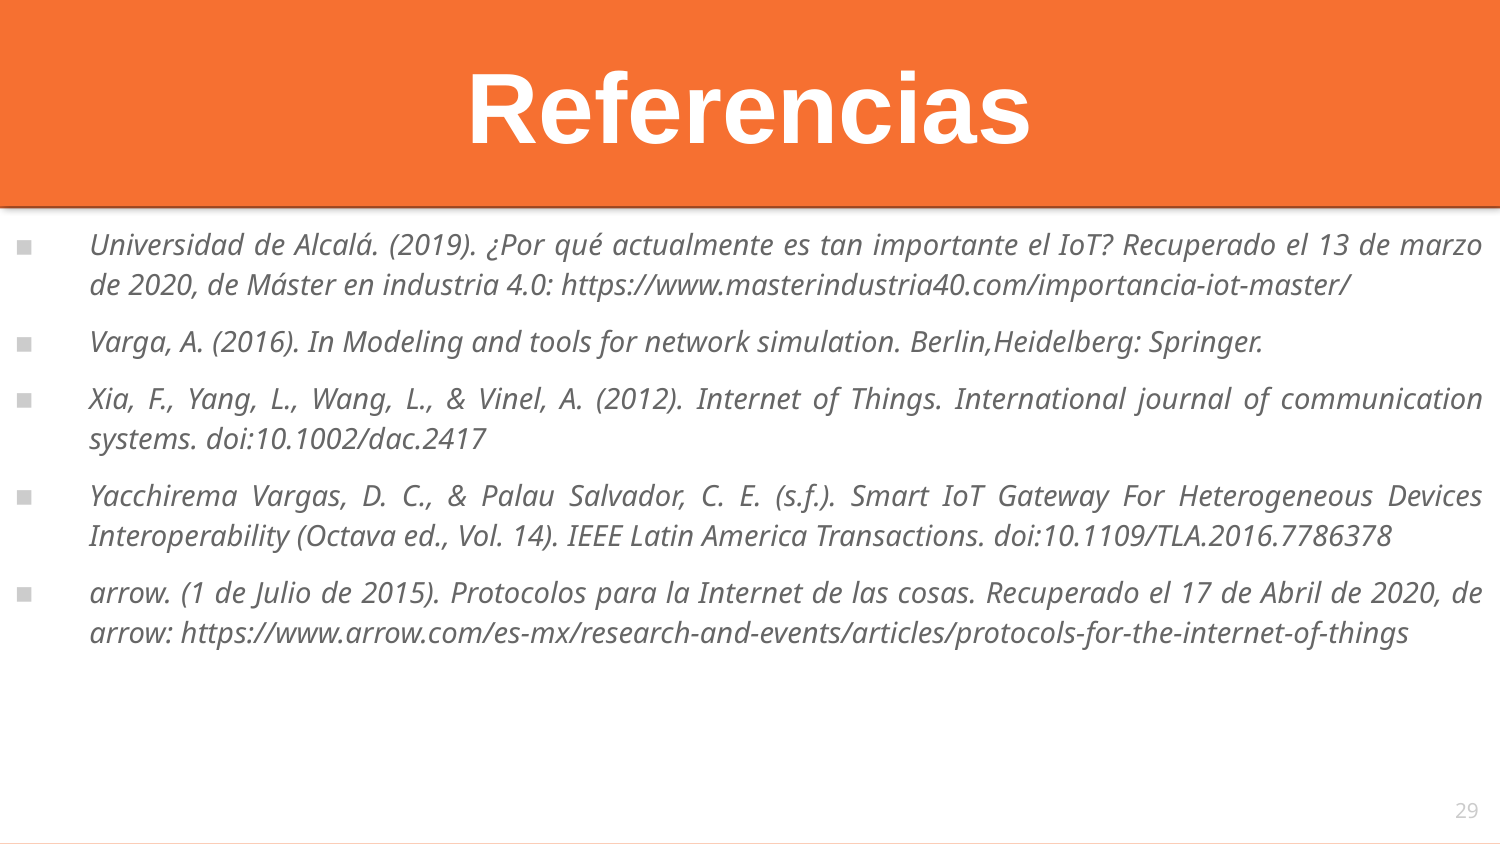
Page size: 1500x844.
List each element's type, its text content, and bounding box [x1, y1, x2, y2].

text_box Referencias [0, 0, 1500, 206]
list Universidad de Alcalá. (2019). ¿Por qué actualmente es tan importante el IoT? Recuperado el 13 de marzo de 2020, de Máster en industria 4.0: https://www.masterindustria40.com/importancia-iot-master/ Varga, A. (2016). In Modeling and tools for network simulation. Berlin,Heidelberg: Springer. Xia, F., Yang, L., Wang, L., & Vinel, A. (2012). Internet of Things. International journal of communication systems. doi:10.1002/dac.2417 Yacchirema Vargas, D. C., & Palau Salvador, C. E. (s.f.). Smart IoT Gateway For Heterogeneous Devices Interoperability (Octava ed., Vol. 14). IEEE Latin America Transactions. doi:10.1109/TLA.2016.7786378 arrow. (1 de Julio de 2015). Protocolos para la Internet de las cosas. Recuperado el 17 de Abril de 2020, de arrow: https://www.arrow.com/es-mx/research-and-events/articles/protocols-for-the-internet-of-things [0, 206, 1500, 844]
